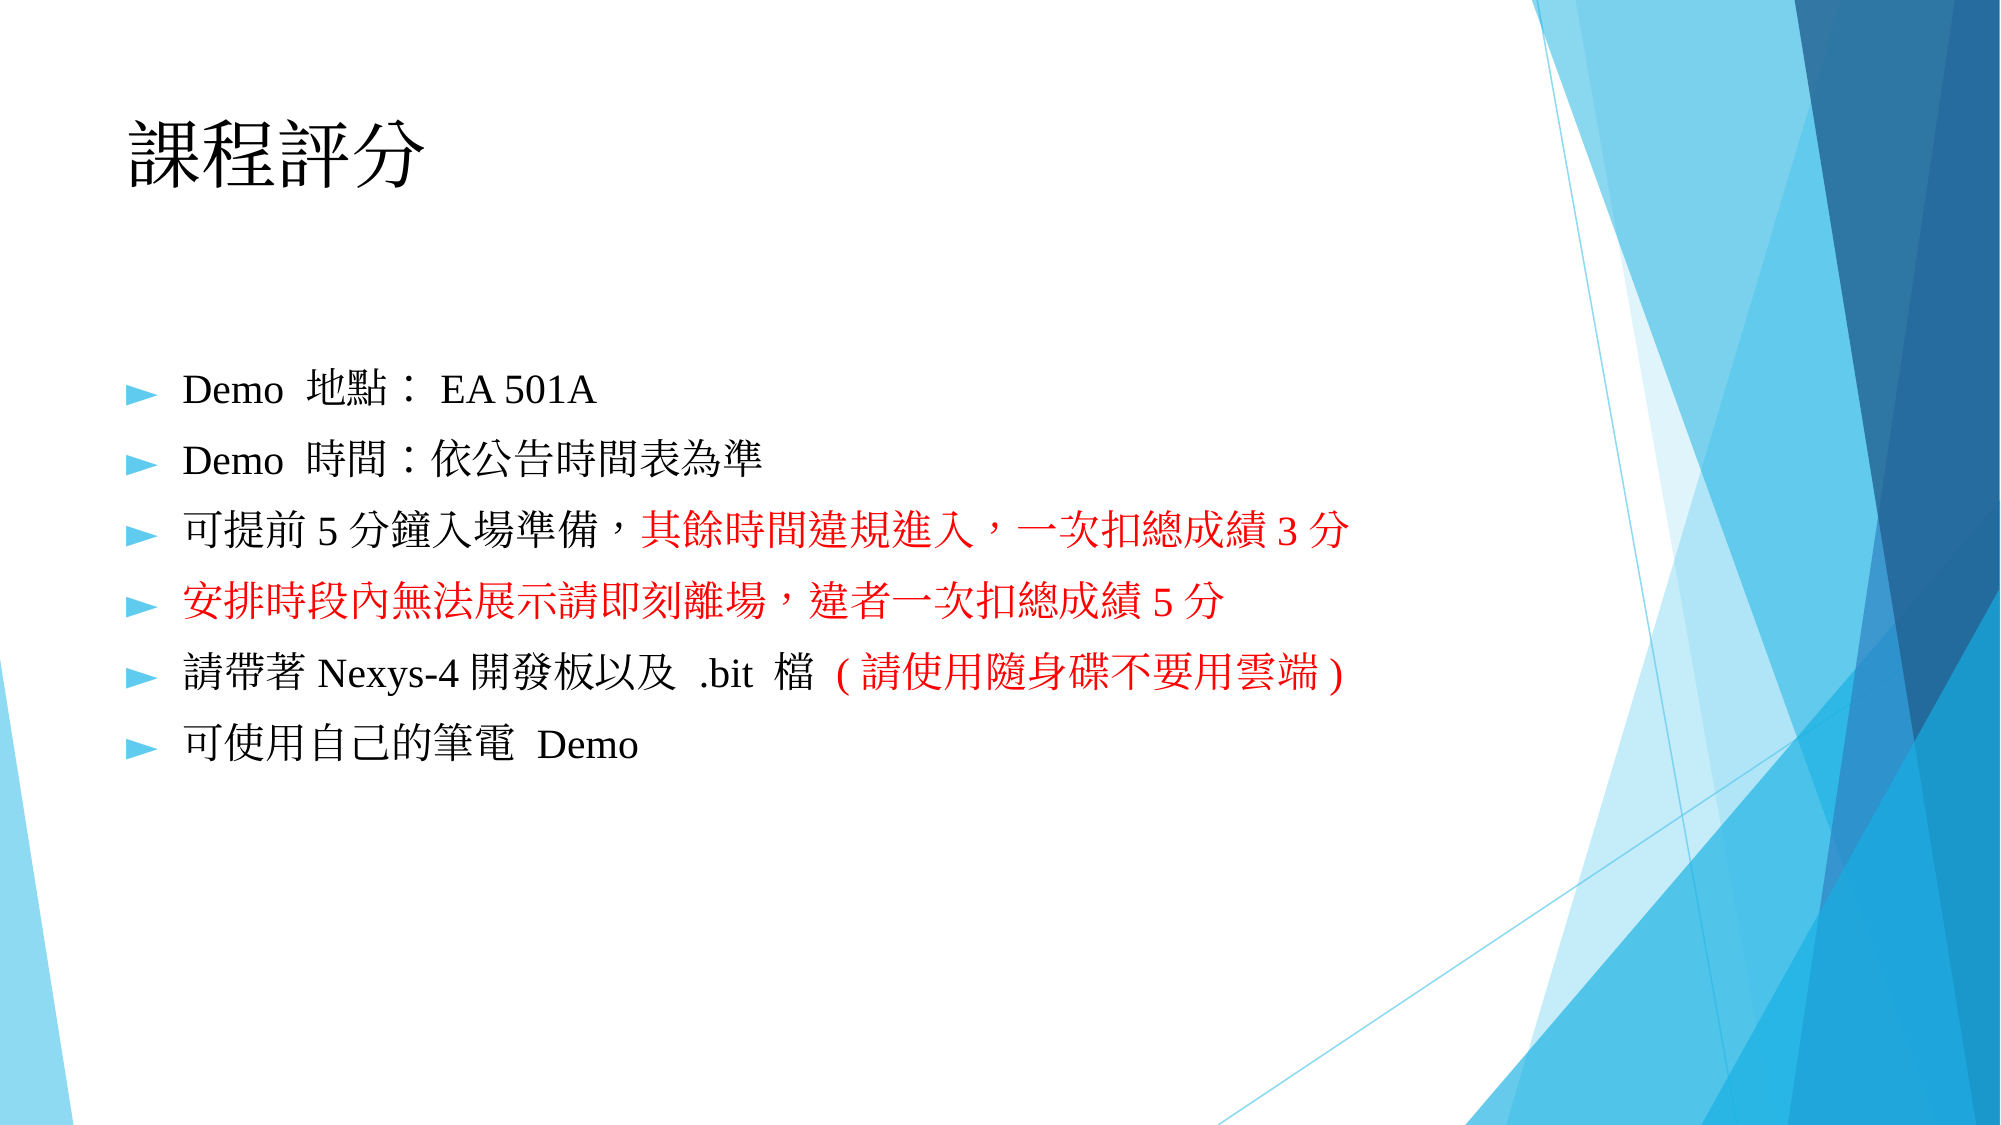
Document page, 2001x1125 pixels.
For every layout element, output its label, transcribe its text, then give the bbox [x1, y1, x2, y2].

title 課程評分 [111, 99, 1522, 317]
list Demo 地點：EA 501A Demo 時間：依公告時間表為準 可提前5分鐘入場準備，其餘時間違規進入，一次扣總成績3分 安排時段內無法展示請即刻離場，違者一次扣總成績5分 請帶著Nexys-4開發板以及 .bit 檔 (請使用隨身碟不要用雲端) 可使用自己的筆電 Demo [111, 354, 1522, 992]
